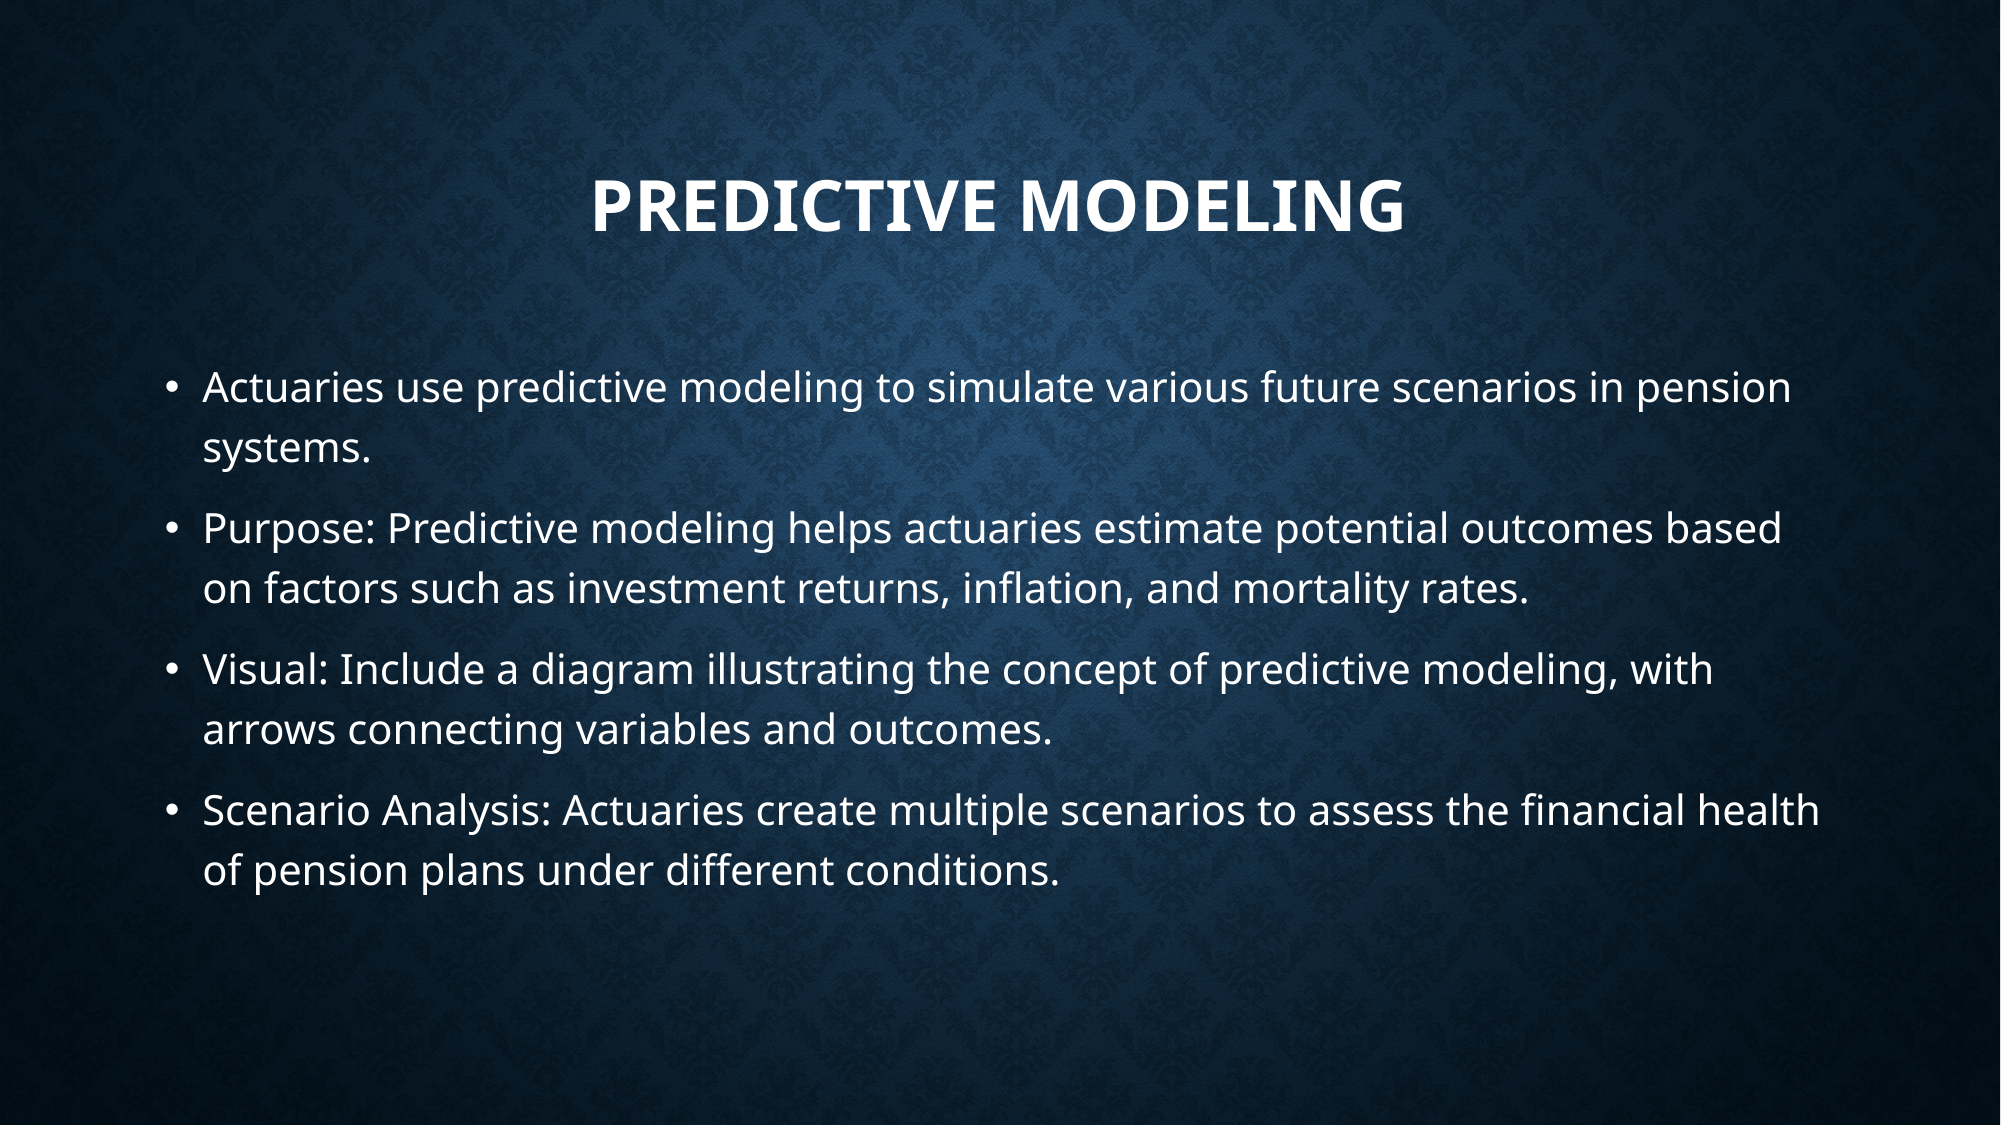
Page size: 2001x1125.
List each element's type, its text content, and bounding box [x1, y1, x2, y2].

title Predictive Modeling [149, 99, 1849, 318]
list Actuaries use predictive modeling to simulate various future scenarios in pension systems. Purpose: Predictive modeling helps actuaries estimate potential outcomes based on factors such as investment returns, inflation, and mortality rates. Visual: Include a diagram illustrating the concept of predictive modeling, with arrows connecting variables and outcomes. Scenario Analysis: Actuaries create multiple scenarios to assess the financial health of pension plans under different conditions. [149, 343, 1849, 950]
